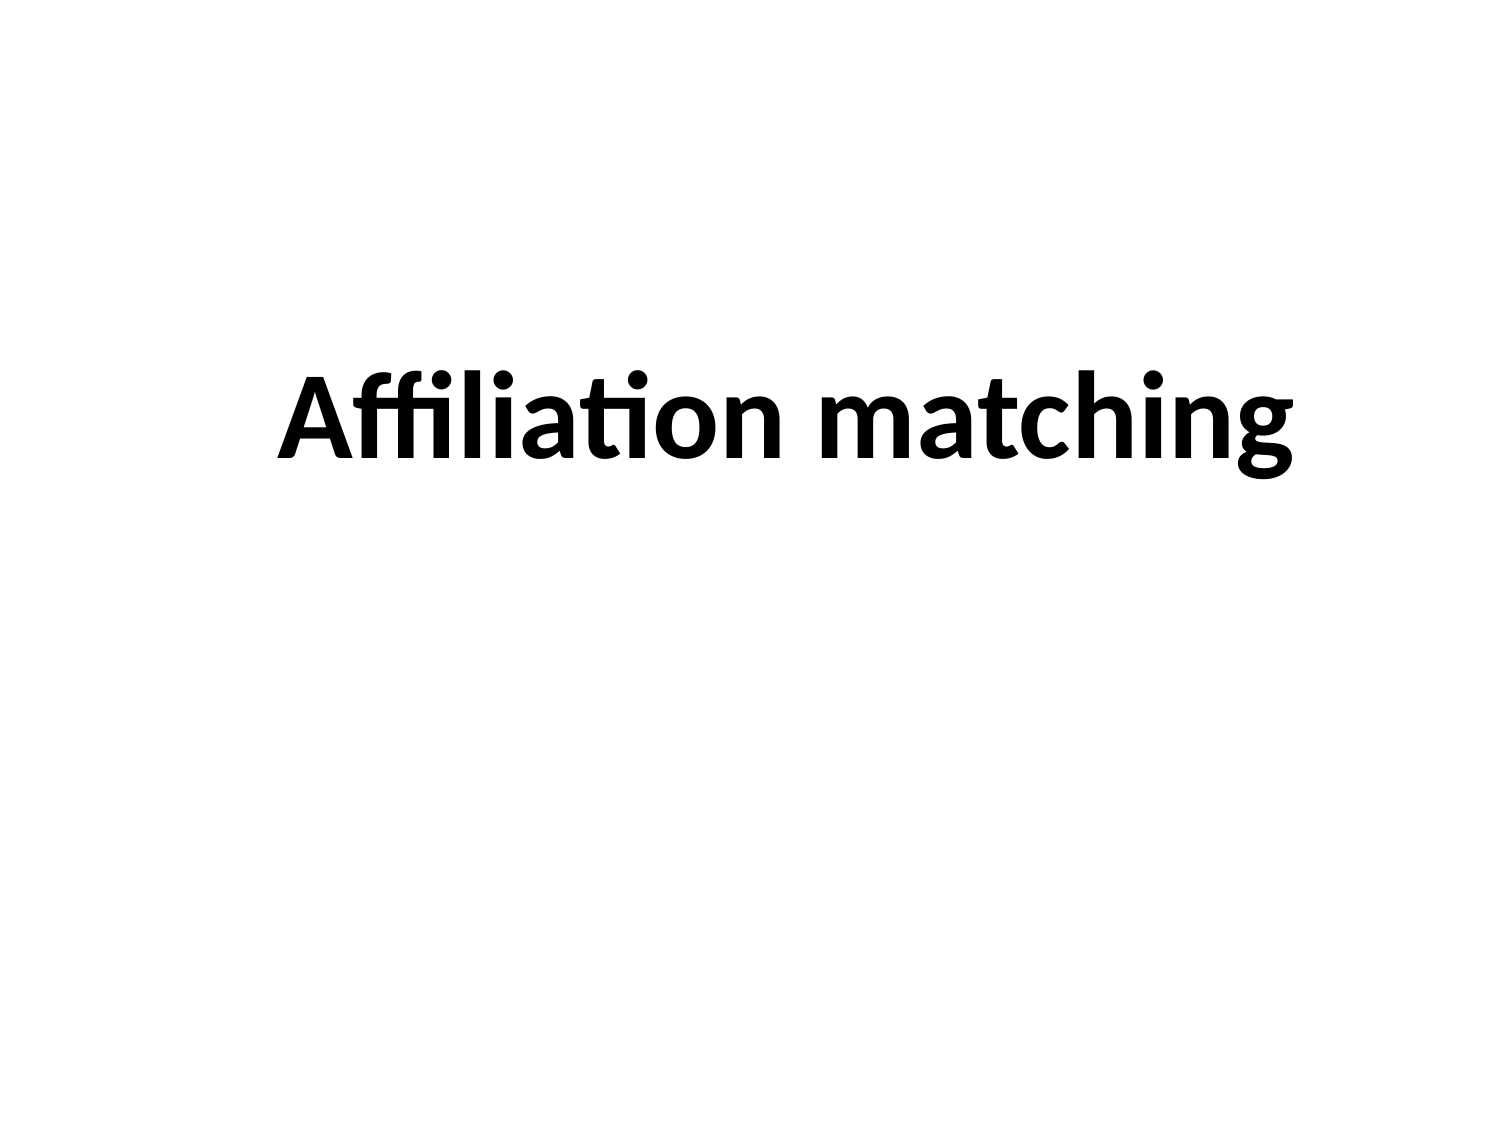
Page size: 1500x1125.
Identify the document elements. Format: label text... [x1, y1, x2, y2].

text_box Affiliation matching [262, 326, 1311, 491]
